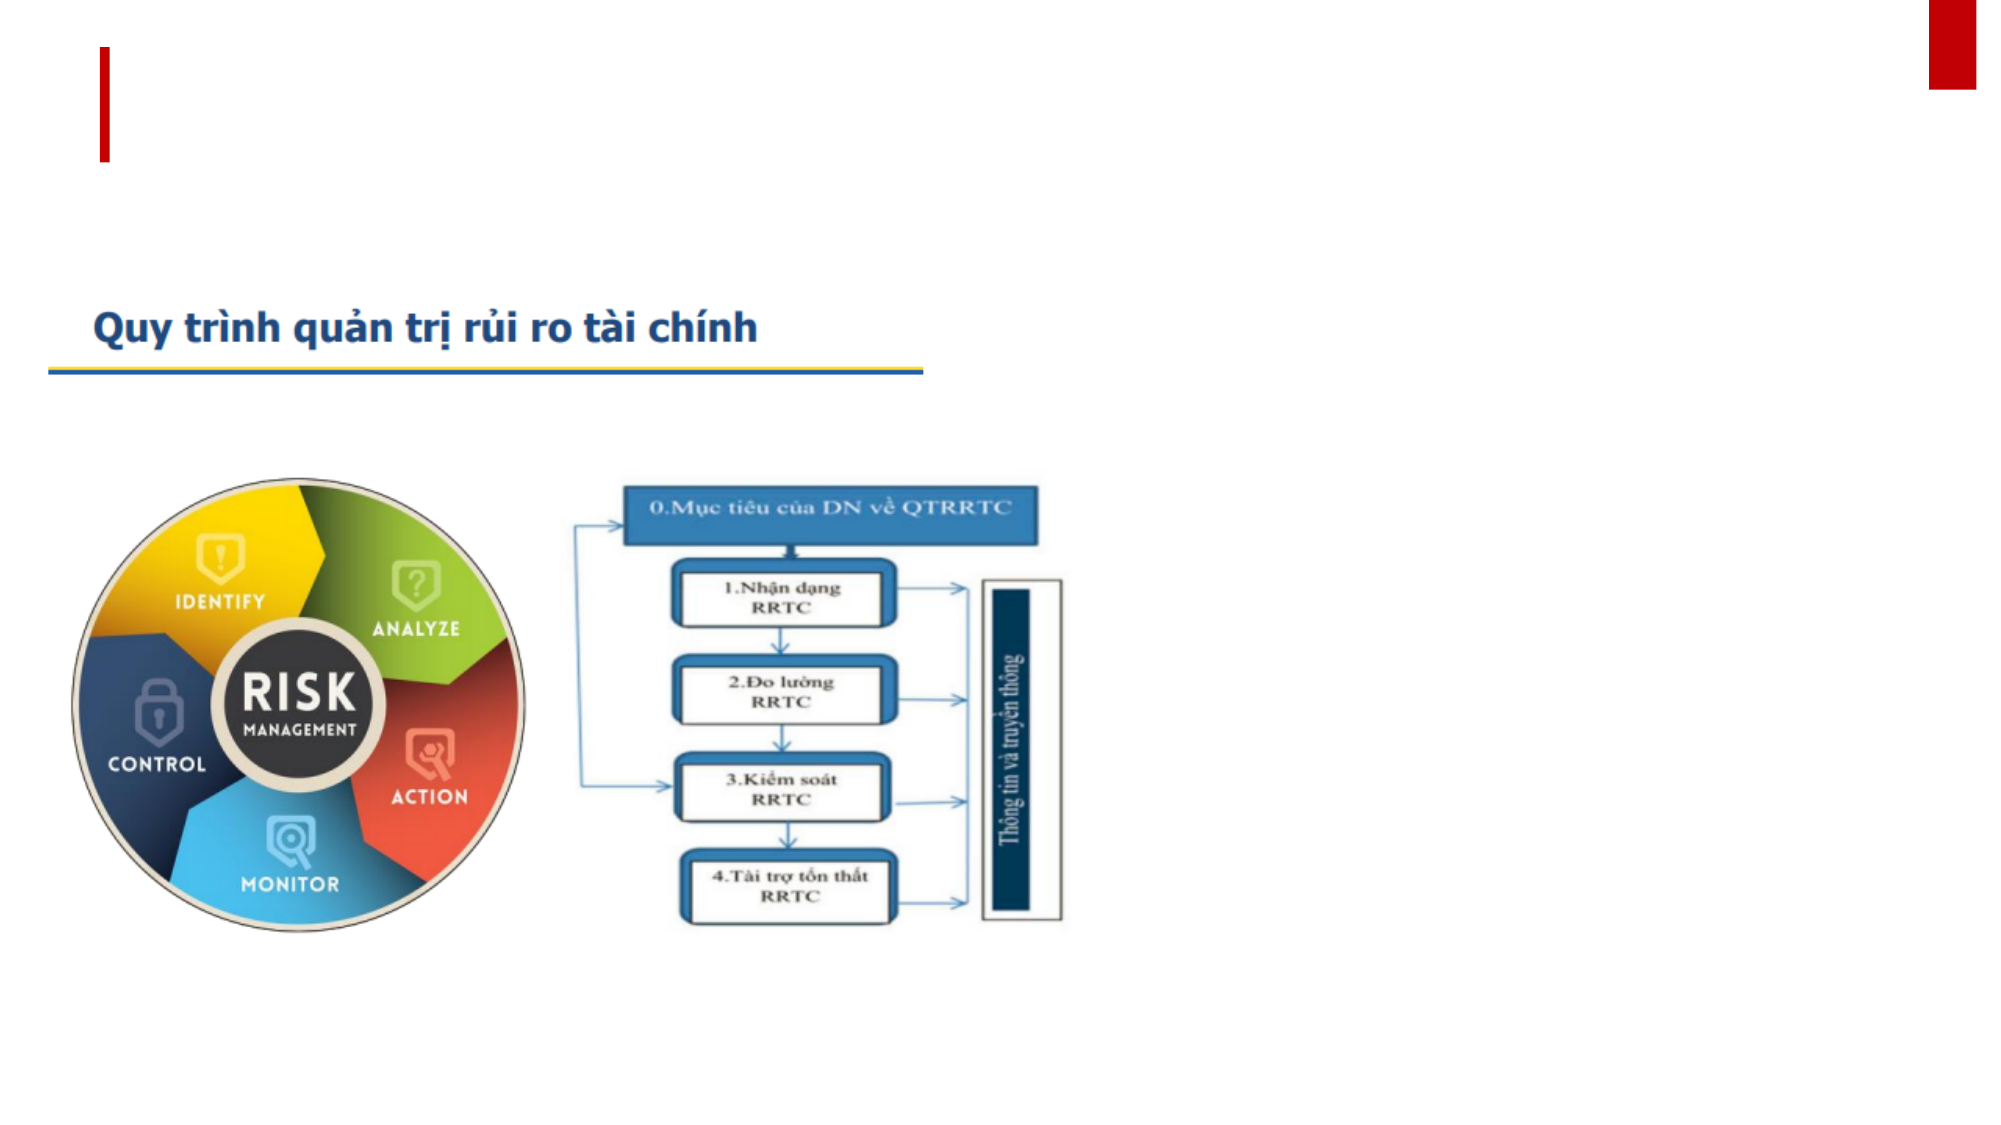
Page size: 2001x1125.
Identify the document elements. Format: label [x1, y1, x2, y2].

picture [48, 291, 1127, 974]
